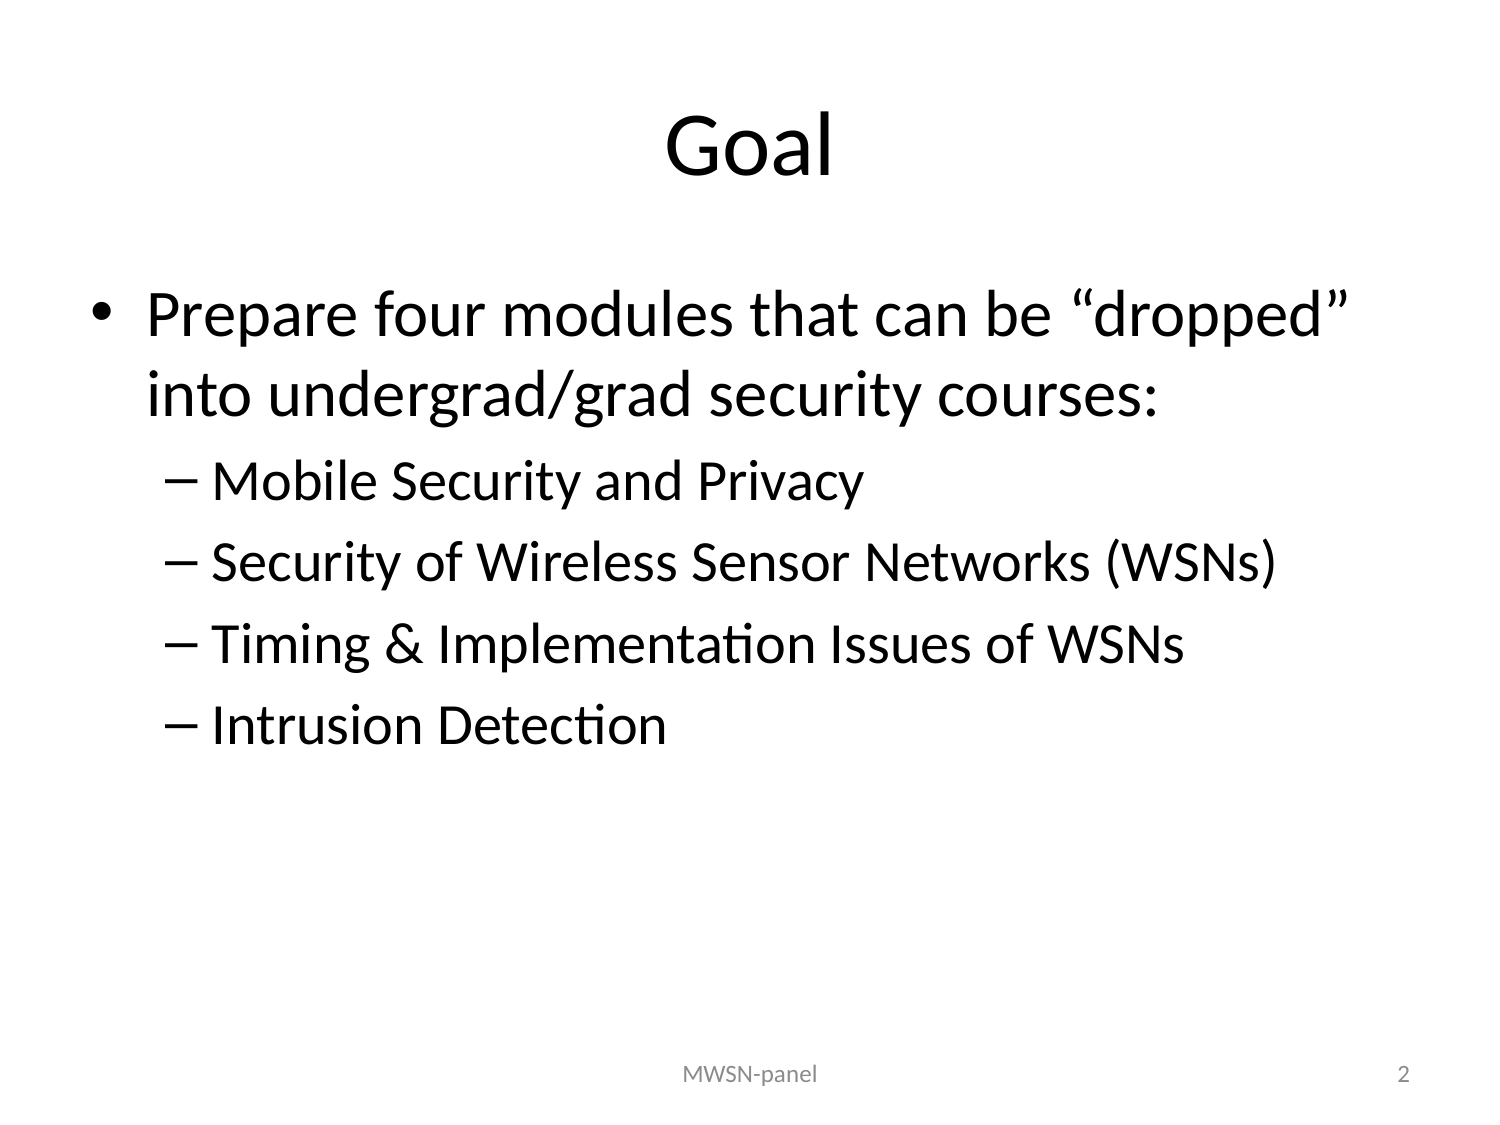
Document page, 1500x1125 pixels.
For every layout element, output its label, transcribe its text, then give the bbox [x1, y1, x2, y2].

list Prepare four modules that can be “dropped” into undergrad/grad security courses: Mobile Security and Privacy Security of Wireless Sensor Networks (WSNs) Timing & Implementation Issues of WSNs Intrusion Detection [75, 262, 1425, 1005]
title Goal [75, 45, 1425, 233]
slide_number 2 [1074, 1042, 1425, 1103]
footer MWSN-panel [512, 1042, 988, 1103]
